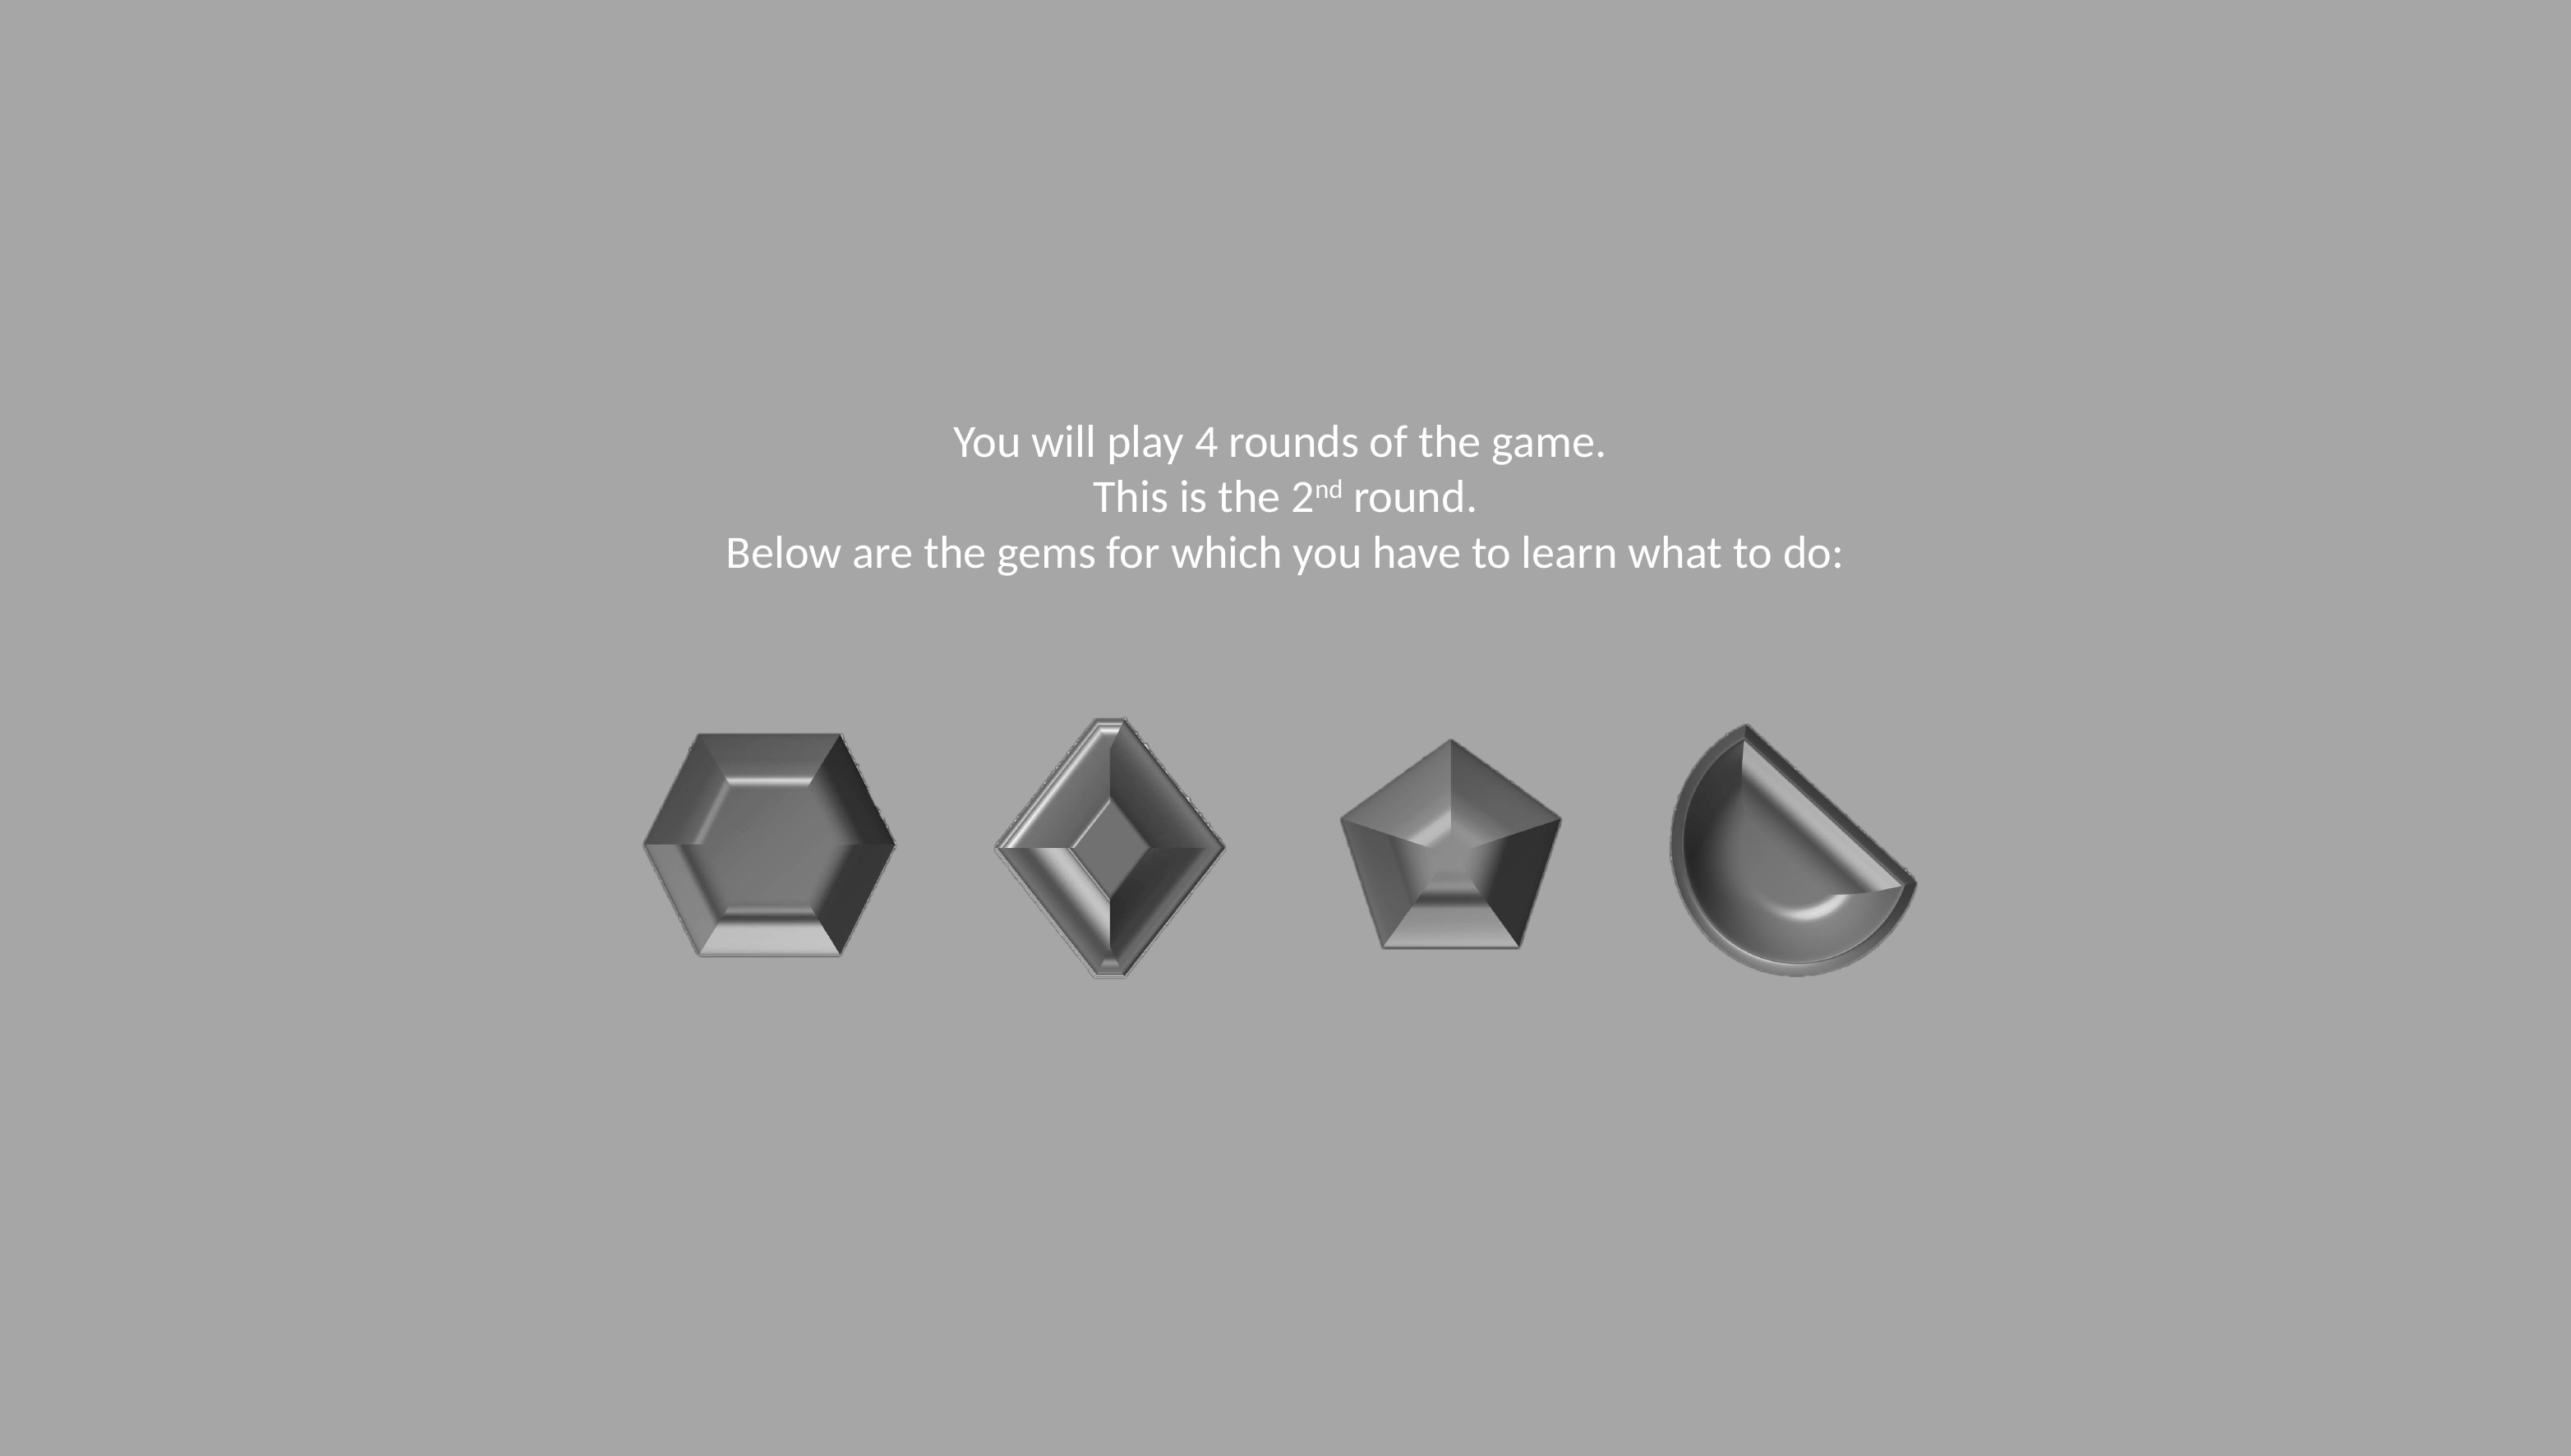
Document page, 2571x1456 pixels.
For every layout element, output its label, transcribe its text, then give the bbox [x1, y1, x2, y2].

title You will play 4 rounds of the game. This is the 2nd round. Below are the gems for which you have to learn what to do: [128, 105, 2443, 1271]
picture [598, 679, 1956, 1020]
